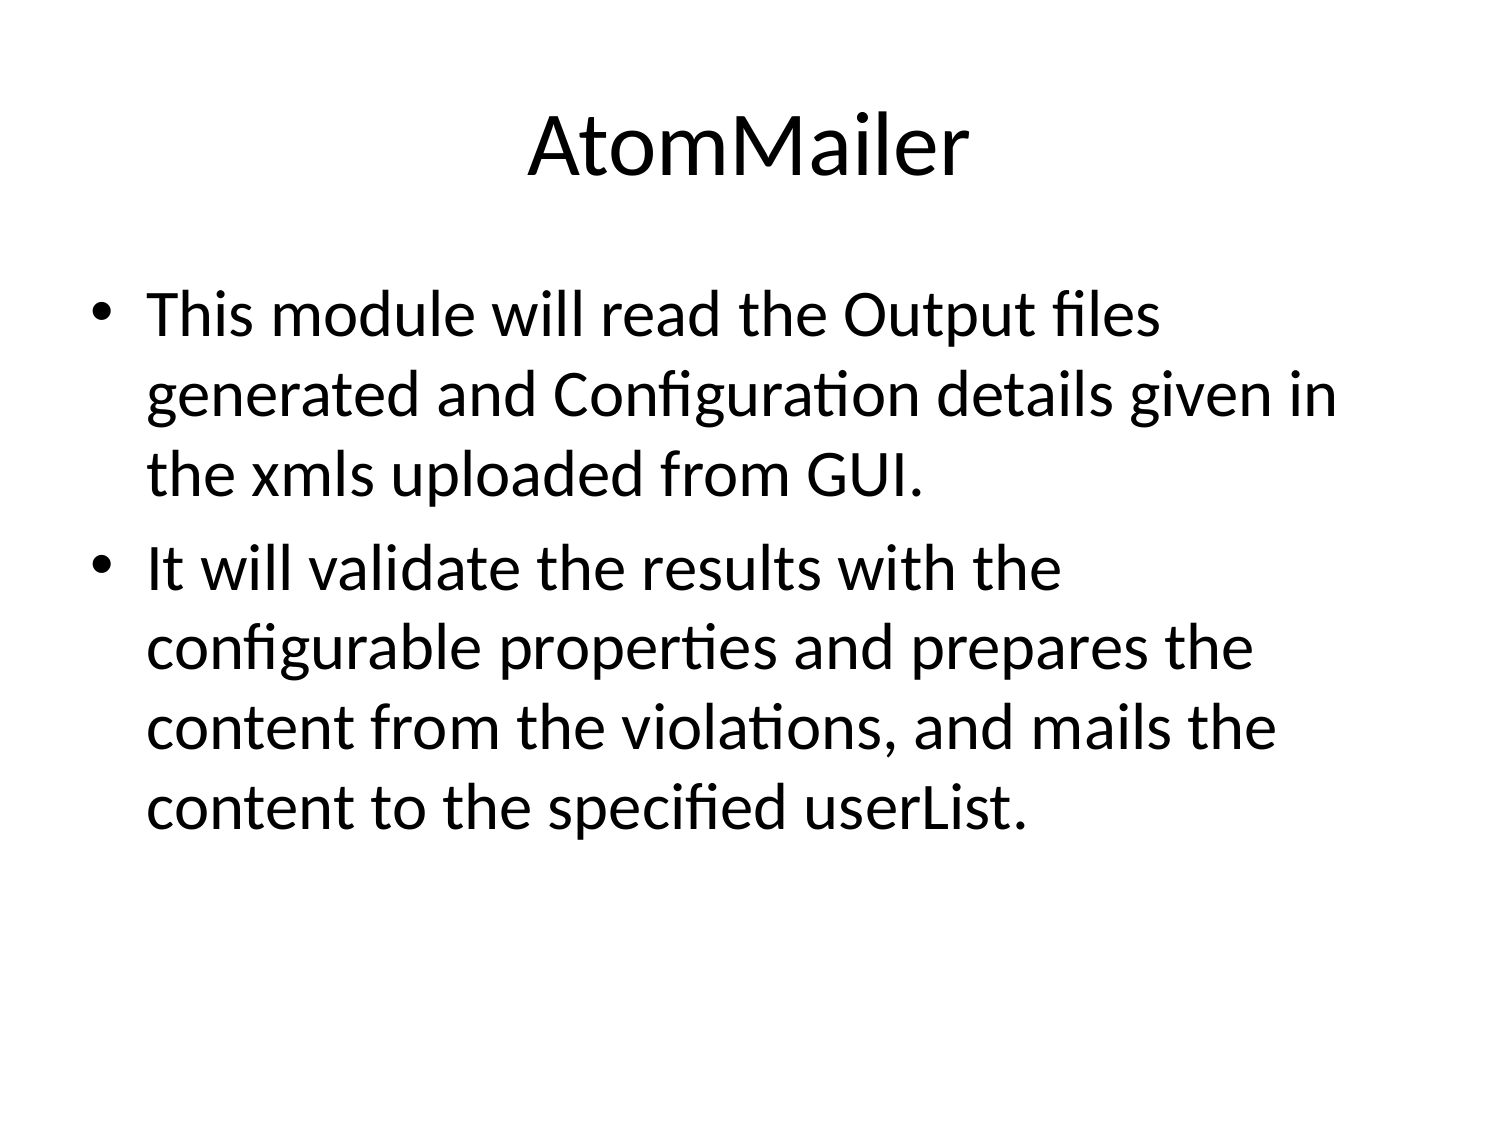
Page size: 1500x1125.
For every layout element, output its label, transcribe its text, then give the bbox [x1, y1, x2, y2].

title AtomMailer [74, 44, 1426, 233]
list This module will read the Output files generated and Configuration details given in the xmls uploaded from GUI. It will validate the results with the configurable properties and prepares the content from the violations, and mails the content to the specified userList. [74, 262, 1426, 1006]
